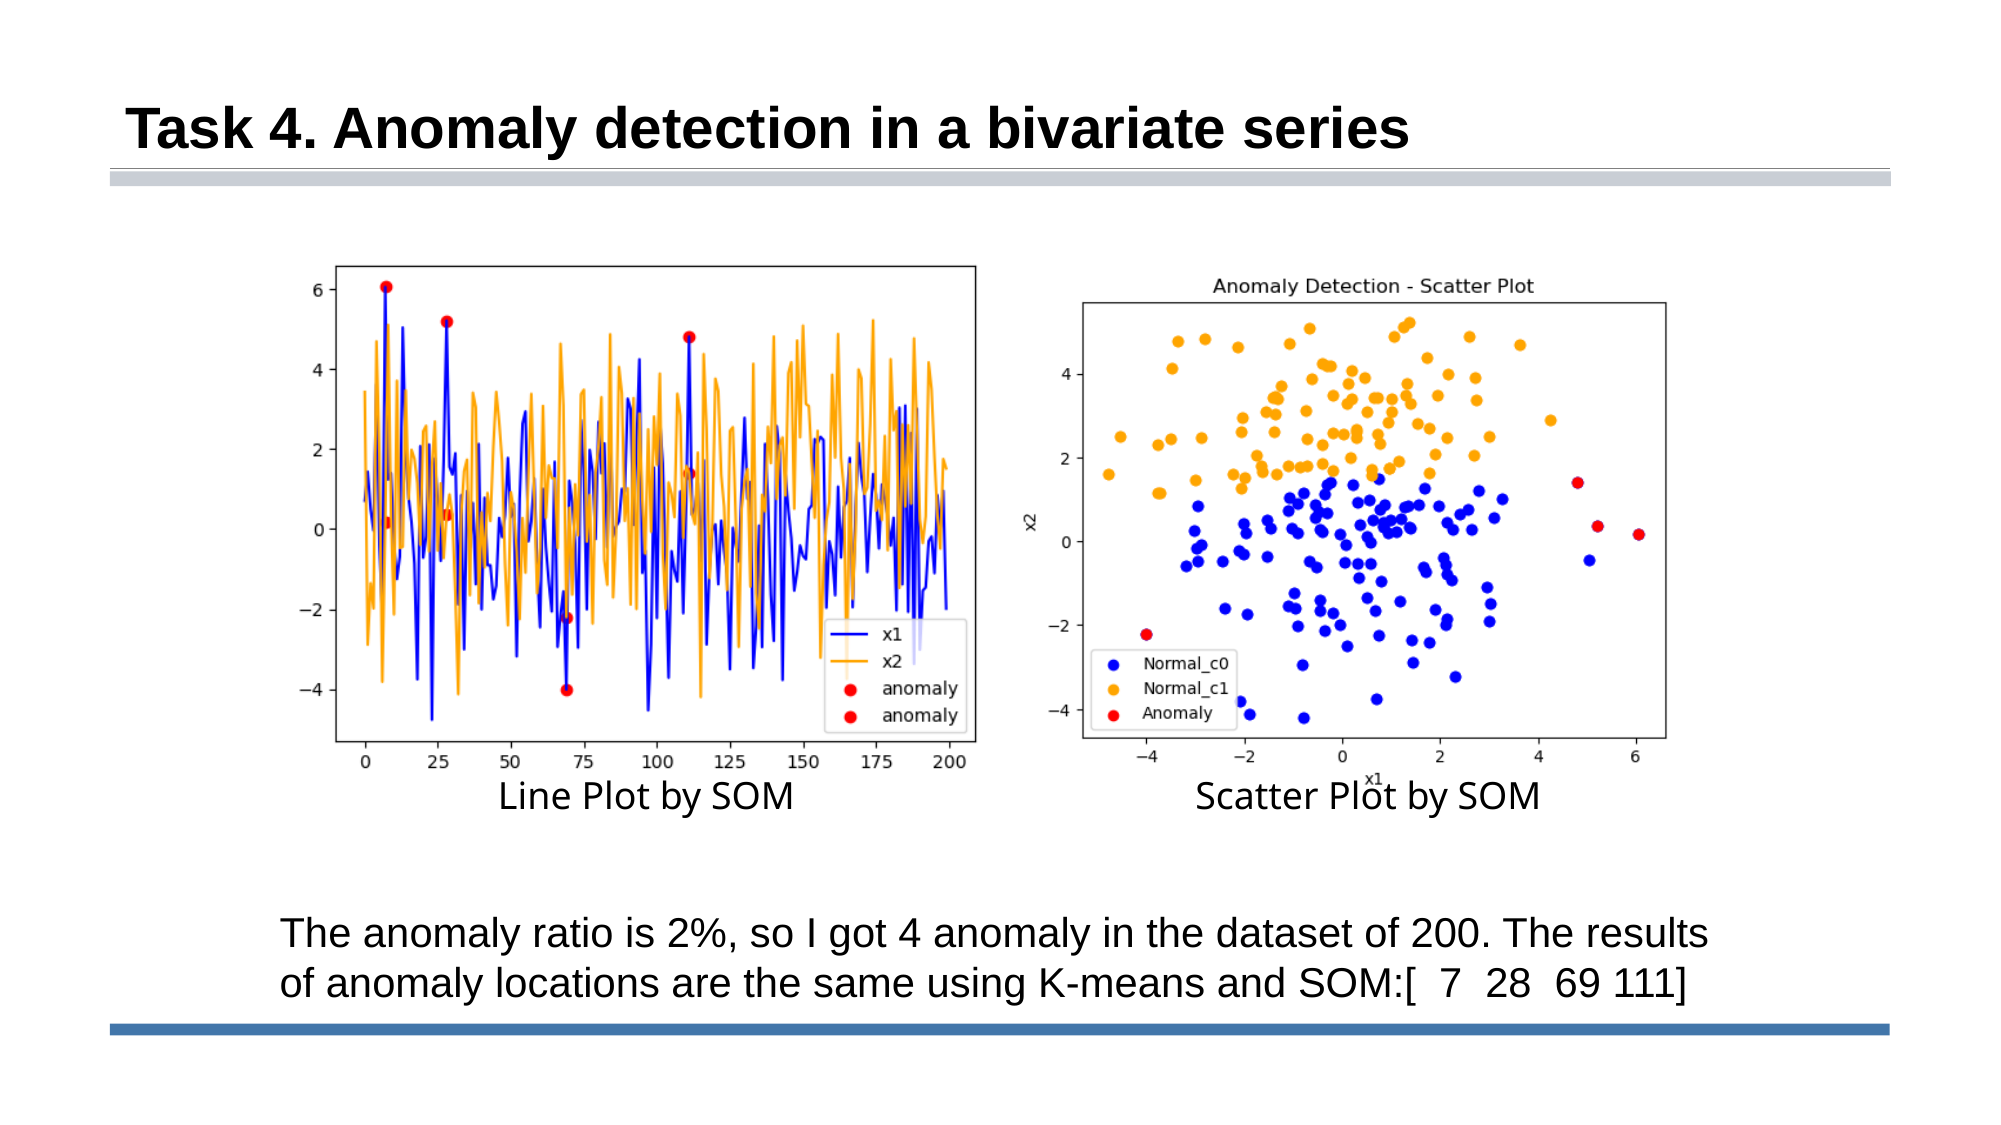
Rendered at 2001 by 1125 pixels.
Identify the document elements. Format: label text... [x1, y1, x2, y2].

title Task 4. Anomaly detection in a bivariate series [109, 0, 1890, 169]
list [284, 253, 988, 785]
text_box Scatter Plot by SOM [1162, 800, 1575, 825]
text_box The anomaly ratio is 2%, so I got 4 anomaly in the dataset of 200. The results of anomaly locations are the same using K-means and SOM:[ 7 28 69 111] [264, 898, 1735, 1013]
picture [1012, 267, 1676, 800]
text_box Line Plot by SOM [455, 785, 838, 825]
